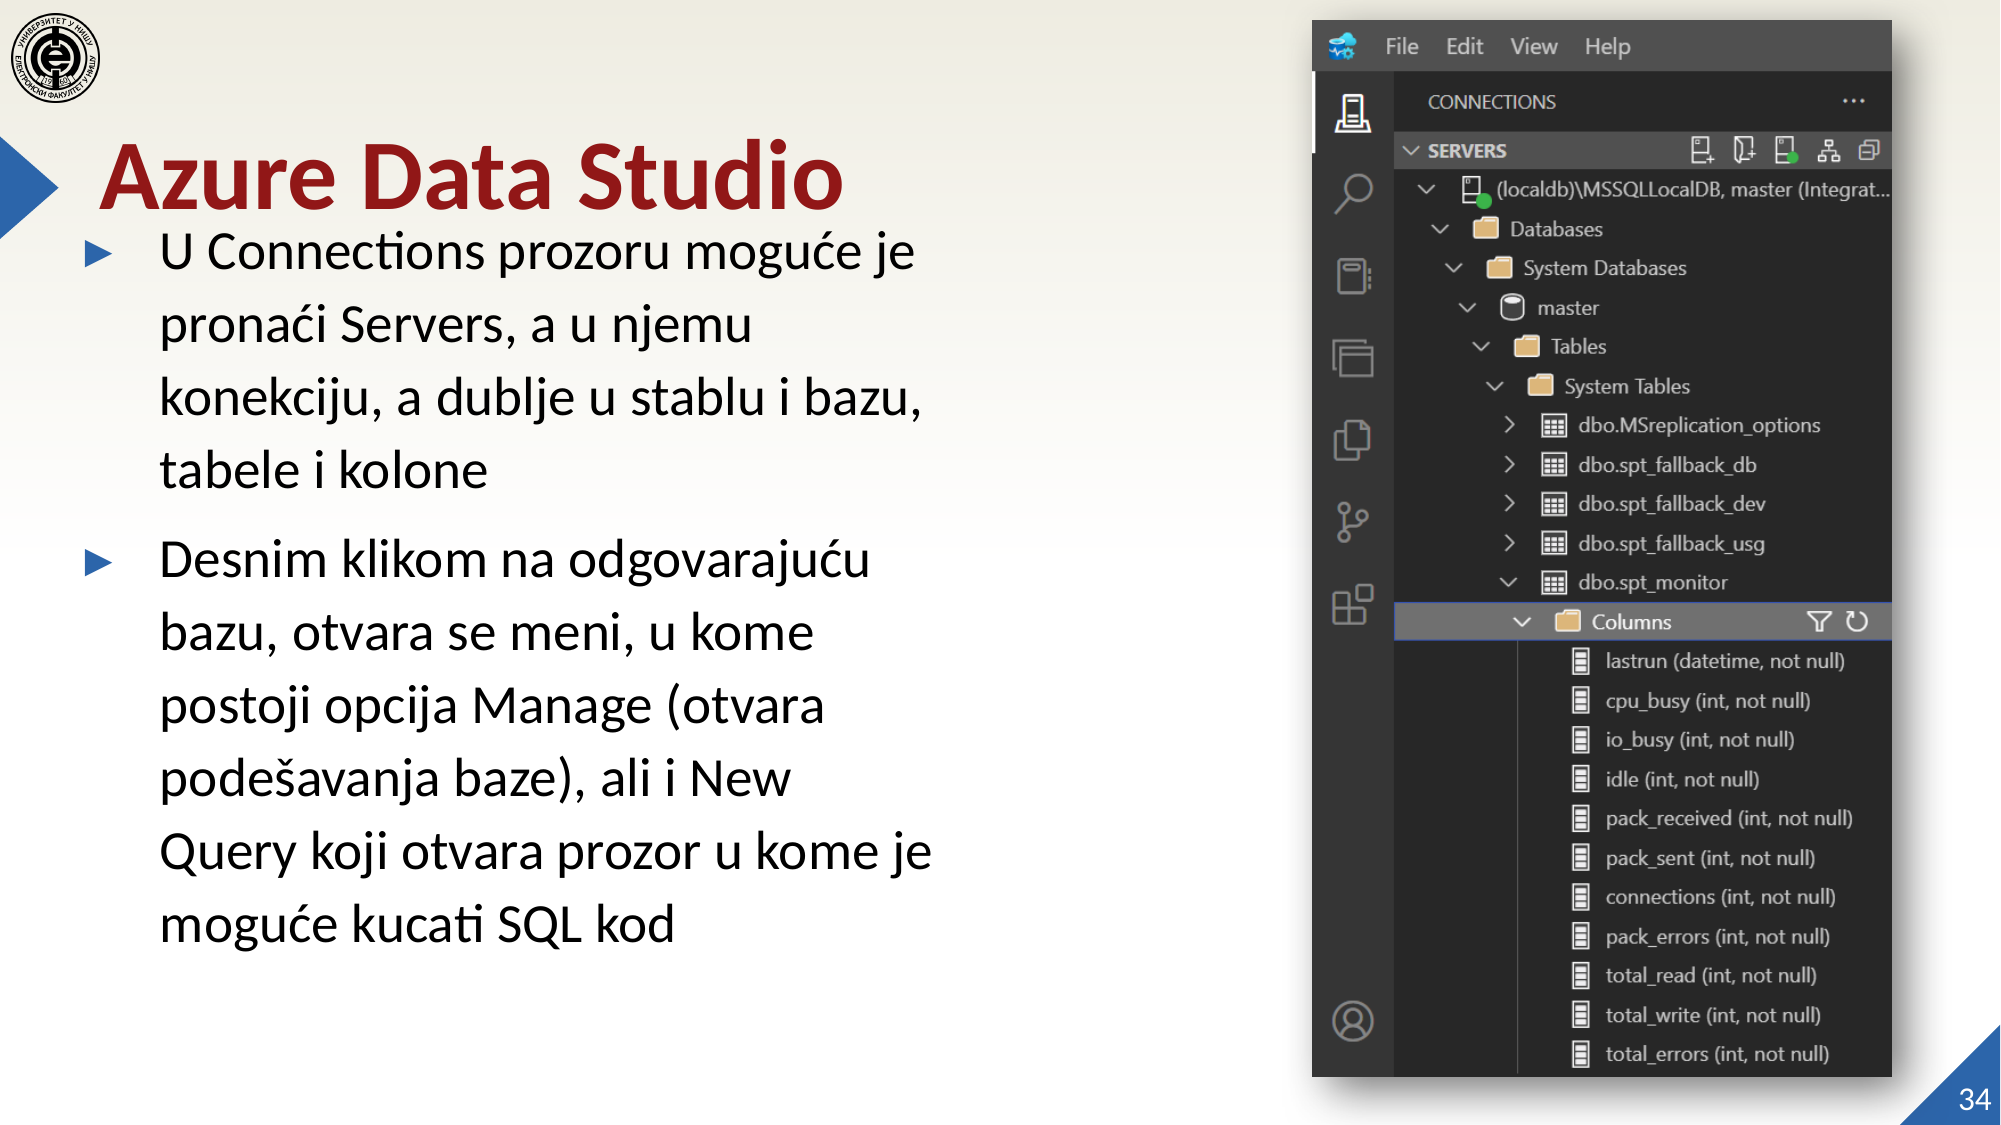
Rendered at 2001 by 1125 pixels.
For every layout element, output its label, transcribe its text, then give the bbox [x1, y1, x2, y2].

picture [11, 13, 100, 103]
picture [1312, 20, 1892, 1077]
title Azure Data Studio [99, 132, 1294, 289]
list U Connections prozoru moguće je pronaći Servers, a u njemu konekciju, a dublje u stablu i bazu, tabele i kolone Desnim klikom na odgovarajuću bazu, otvara se meni, u kome postoji opcija Manage (otvara podešavanja baze), ali i New Query koji otvara prozor u kome je moguće kucati SQL kod [60, 207, 937, 718]
slide_number 34 [1911, 1014, 1992, 1117]
